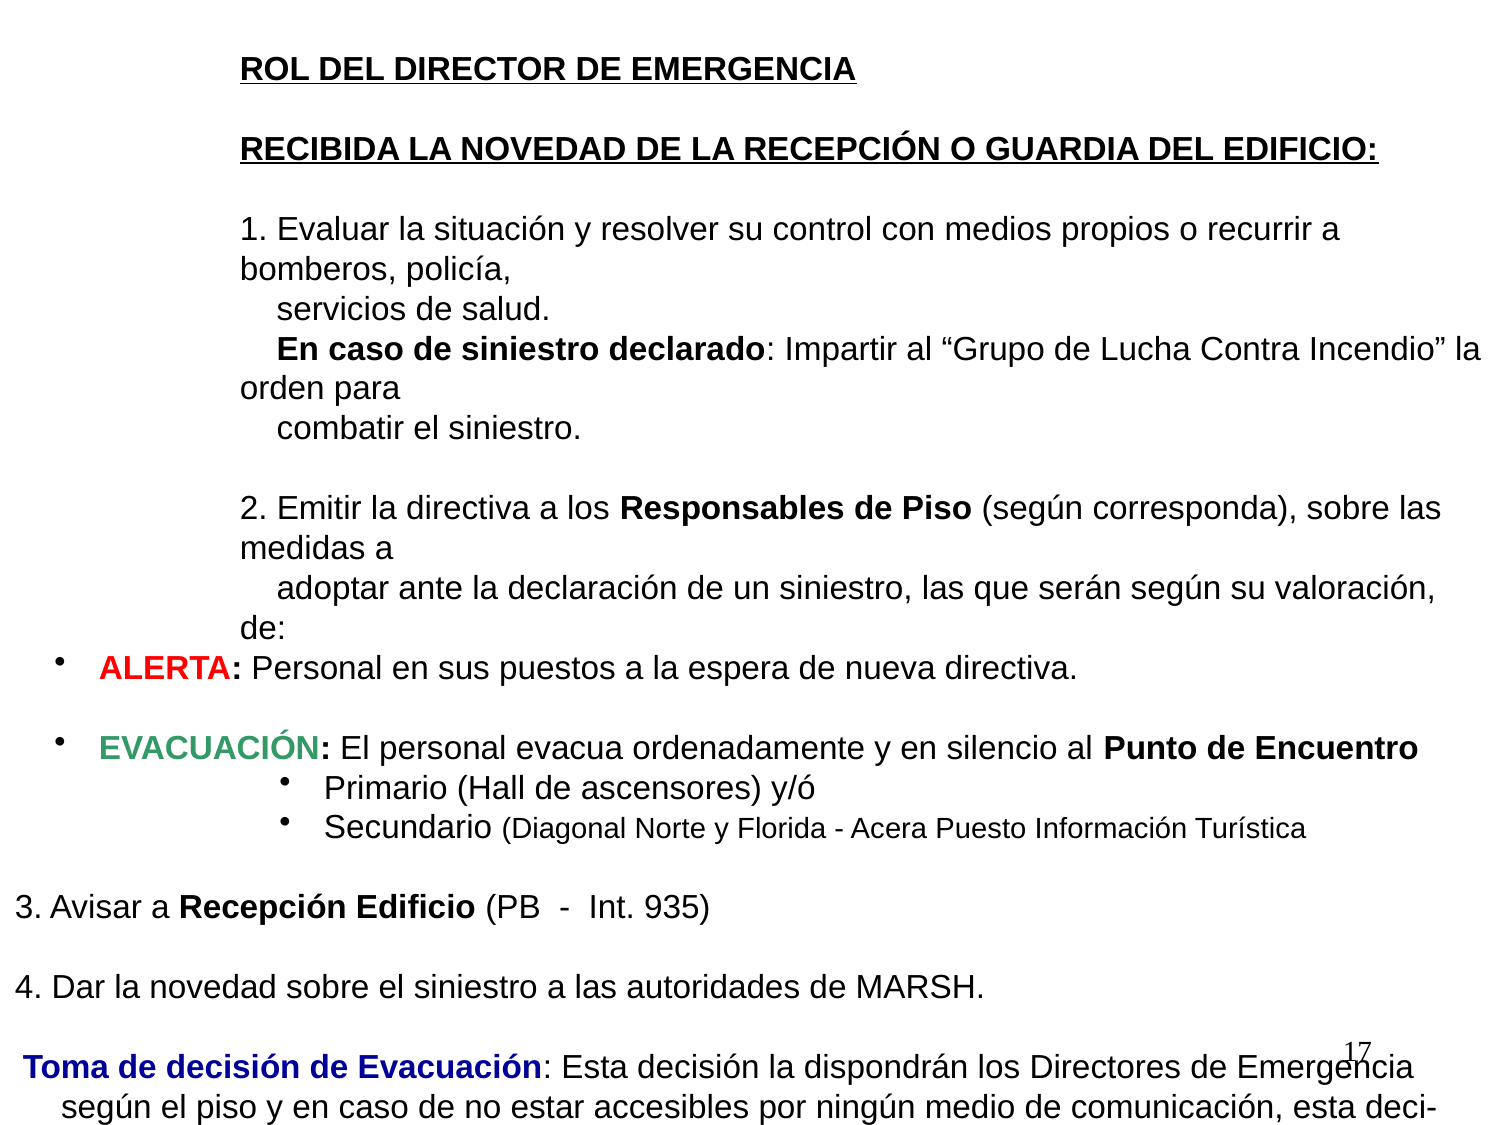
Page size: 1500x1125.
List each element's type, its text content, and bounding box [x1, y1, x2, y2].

text_box ROL DEL DIRECTOR DE EMERGENCIA RECIBIDA LA NOVEDAD DE LA RECEPCIÓN O GUARDIA DEL EDIFICIO: 1. Evaluar la situación y resolver su control con medios propios o recurrir a bomberos, policía, servicios de salud. En caso de siniestro declarado: Impartir al “Grupo de Lucha Contra Incendio” la orden para combatir el siniestro. 2. Emitir la directiva a los Responsables de Piso (según corresponda), sobre las medidas a adoptar ante la declaración de un siniestro, las que serán según su valoración, de: ALERTA: Personal en sus puestos a la espera de nueva directiva. EVACUACIÓN: El personal evacua ordenadamente y en silencio al Punto de Encuentro Primario (Hall de ascensores) y/ó Secundario (Diagonal Norte y Florida - Acera Puesto Información Turística 3. Avisar a Recepción Edificio (PB - Int. 935) 4. Dar la novedad sobre el siniestro a las autoridades de MARSH. Toma de decisión de Evacuación: Esta decisión la dispondrán los Directores de Emergencia según el piso y en caso de no estar accesibles por ningún medio de comunicación, esta deci- sión se deriva al Sr. Diego Escot. Recurso administrativo: Nómina de teléfonos de servicios de emergencia (Bomberos, Ambulancias, Policía, Defensa Civil, etc.). [0, 0, 1500, 1125]
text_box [793, 768, 835, 813]
